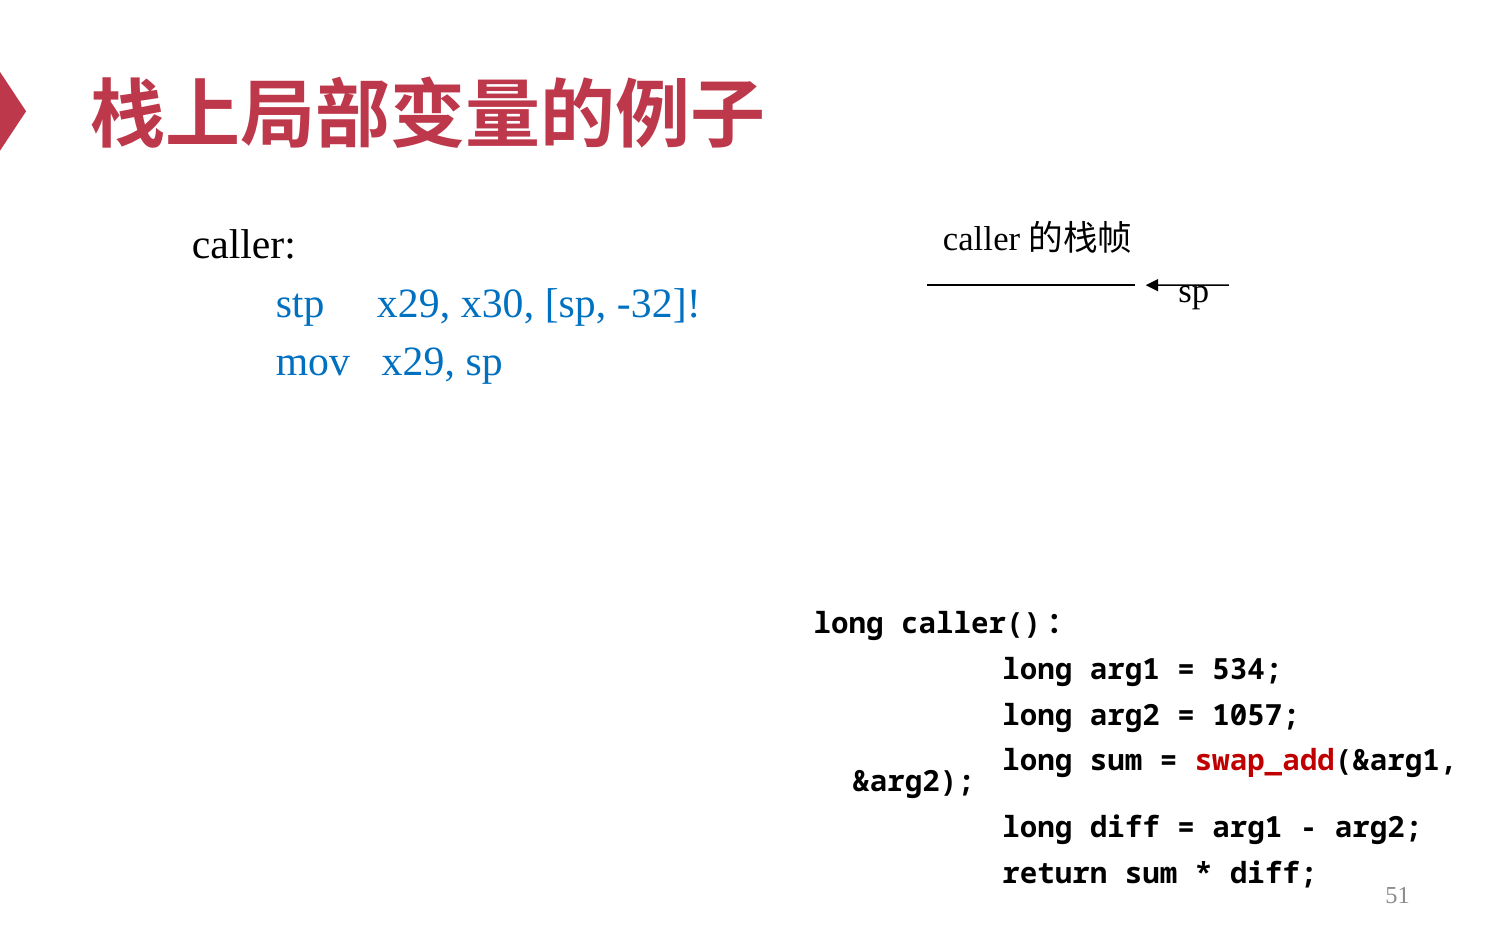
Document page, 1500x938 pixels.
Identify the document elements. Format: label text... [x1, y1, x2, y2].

title 栈上局部变量的例子 [75, 37, 1425, 186]
text_box caller的栈帧 [854, 208, 1222, 265]
list long caller()： long arg1 = 534; long arg2 = 1057; long sum = swap_add(&arg1, &arg2); long diff = arg1 - arg2; return sum * diff; [781, 610, 1500, 938]
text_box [1145, 260, 1281, 318]
text_box caller: stp x29, x30, [sp, -32]! mov x29, sp [177, 209, 1021, 442]
